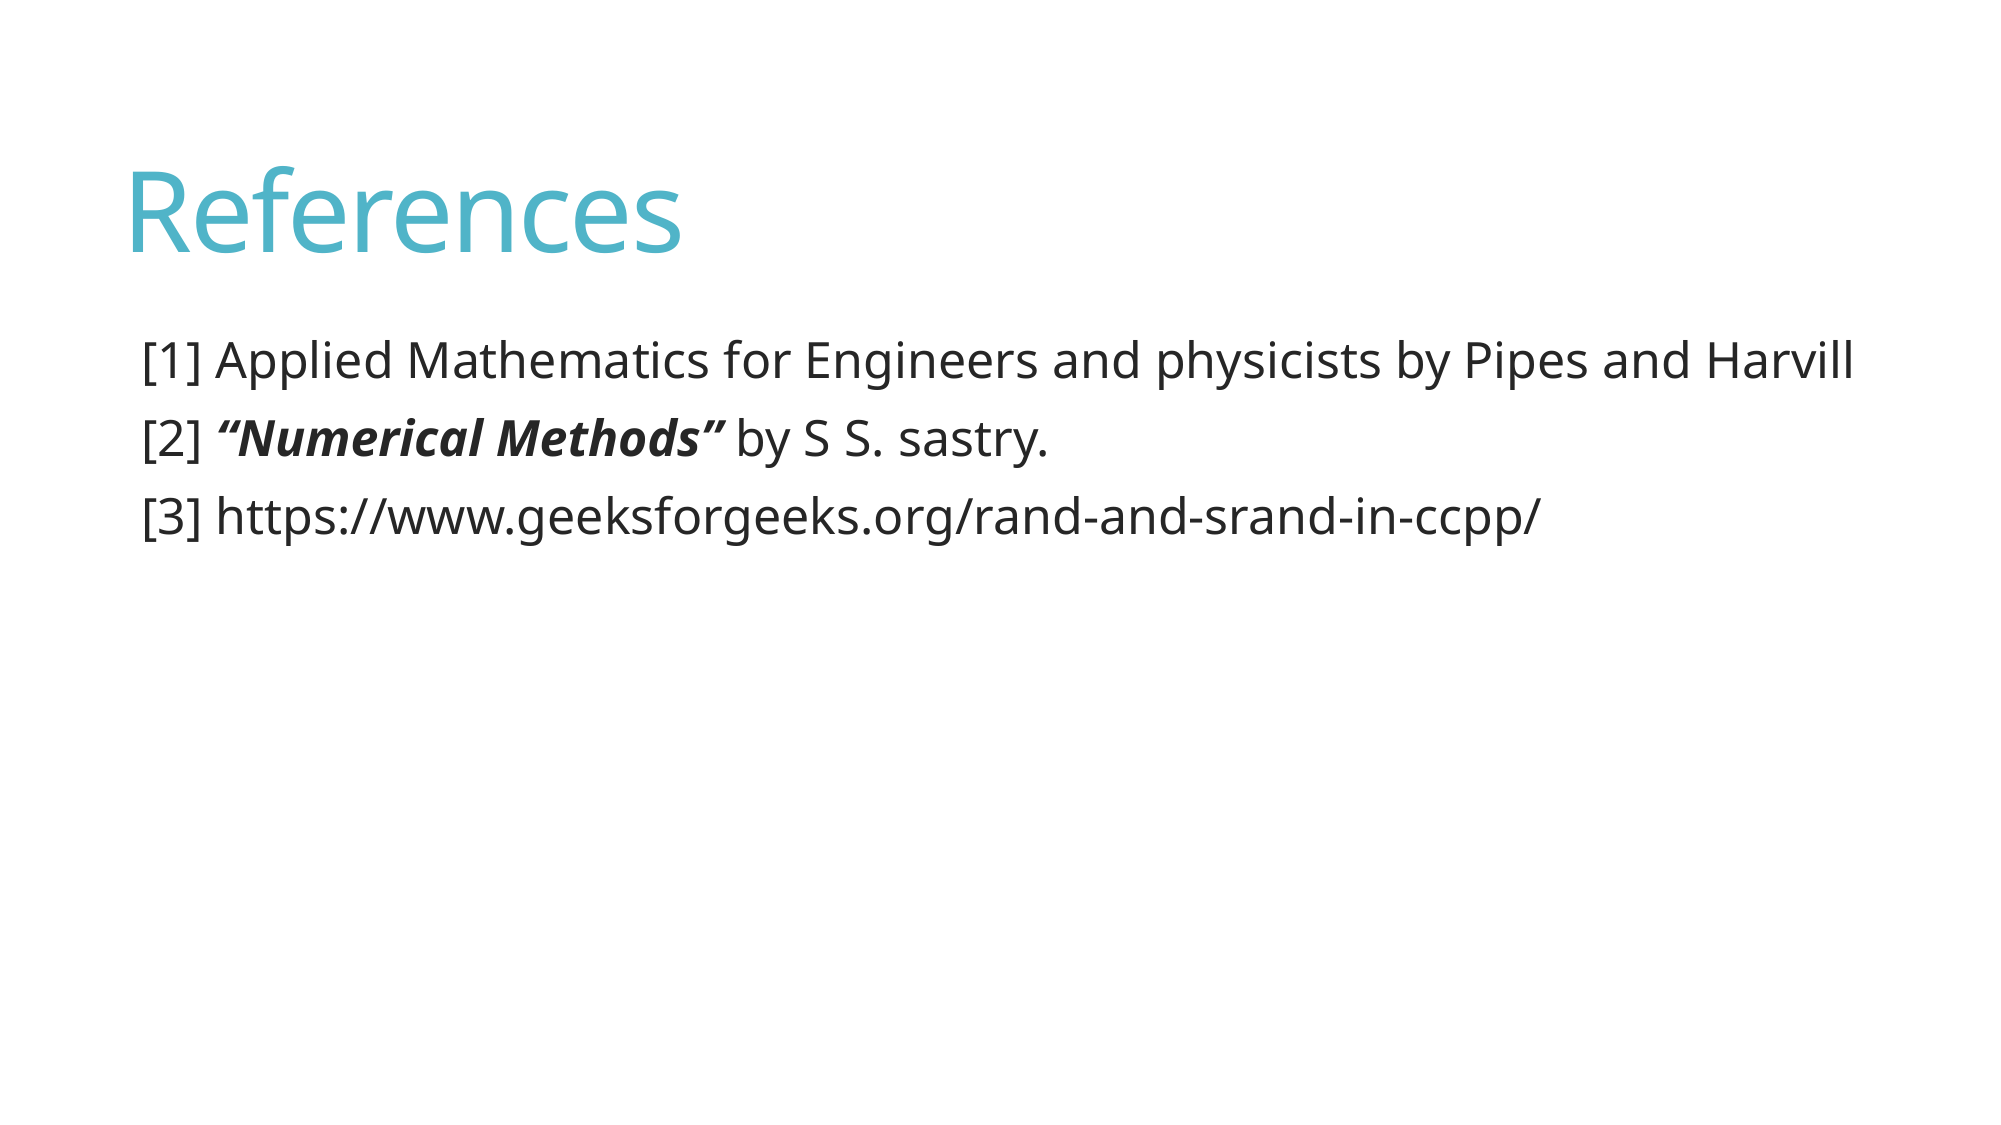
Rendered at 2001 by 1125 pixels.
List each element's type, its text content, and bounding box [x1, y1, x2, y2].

title References [107, 81, 1875, 354]
list [1] Applied Mathematics for Engineers and physicists by Pipes and Harvill [2] “Numerical Methods” by S S. sastry. [3] https://www.geeksforgeeks.org/rand-and-srand-in-ccpp/ [111, 329, 1876, 948]
